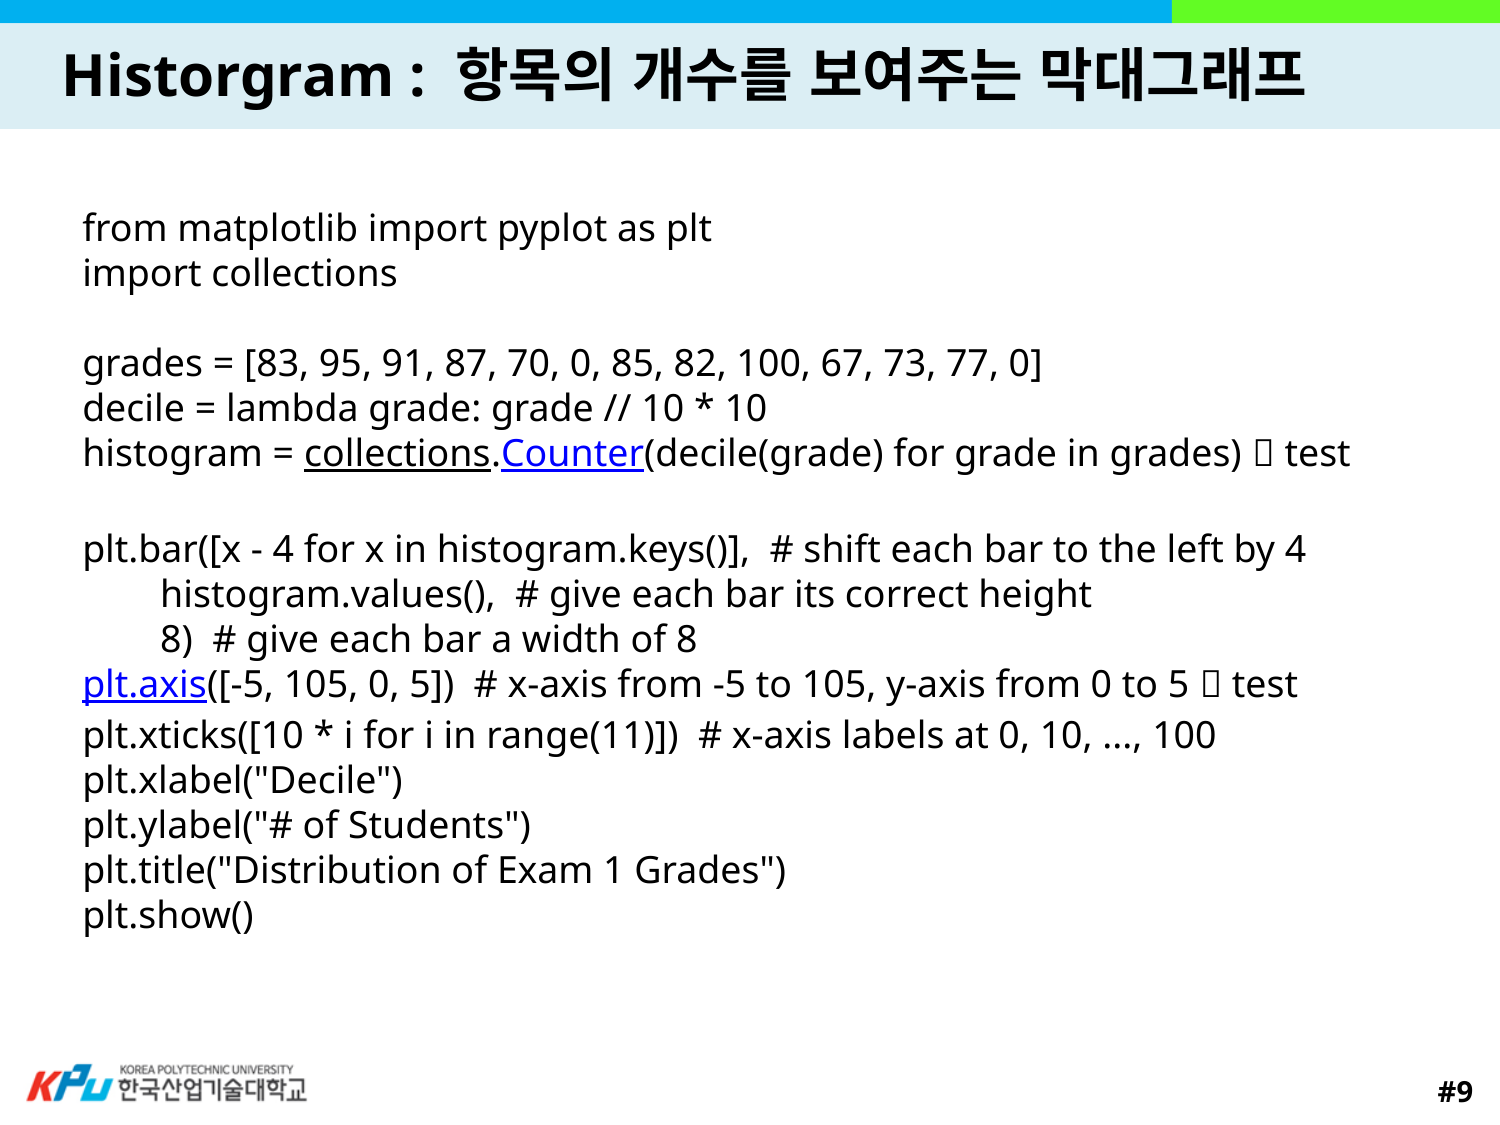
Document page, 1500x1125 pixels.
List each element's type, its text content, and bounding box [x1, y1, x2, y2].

text_box from matplotlib import pyplot as plt import collections grades = [83, 95, 91, 87, 70, 0, 85, 82, 100, 67, 73, 77, 0] decile = lambda grade: grade // 10 * 10 histogram = collections.Counter(decile(grade) for grade in grades)  test plt.bar([x - 4 for x in histogram.keys()], # shift each bar to the left by 4 histogram.values(), # give each bar its correct height 8) # give each bar a width of 8 plt.axis([-5, 105, 0, 5]) # x-axis from -5 to 105, y-axis from 0 to 5  test plt.xticks([10 * i for i in range(11)]) # x-axis labels at 0, 10, ..., 100 plt.xlabel("Decile") plt.ylabel("# of Students") plt.title("Distribution of Exam 1 Grades") plt.show() [67, 196, 1366, 943]
title Historgram : 항목의 개수를 보여주는 막대그래프 [46, 40, 1454, 106]
picture [19, 1058, 313, 1110]
